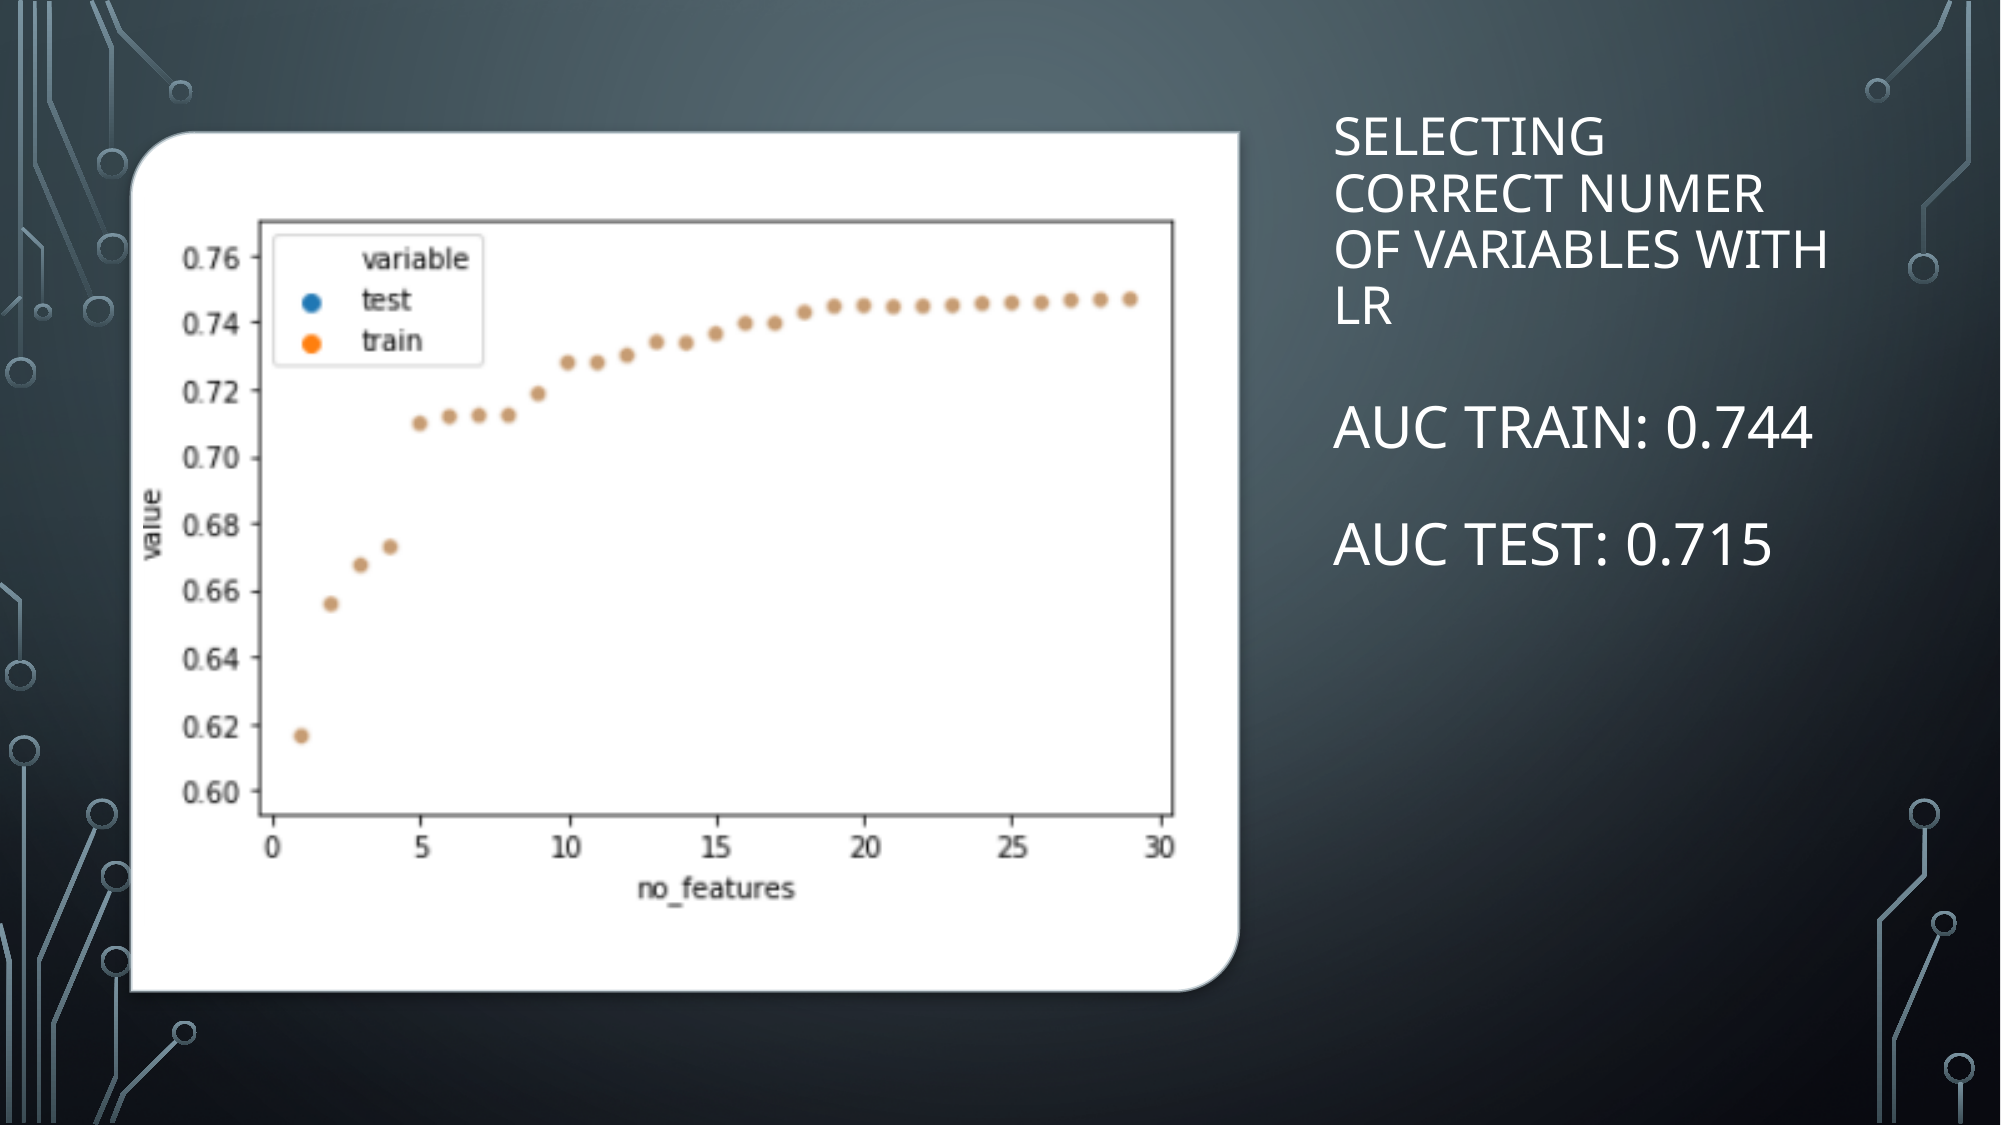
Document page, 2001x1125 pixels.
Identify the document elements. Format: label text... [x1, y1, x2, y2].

title Selecting correct numer of variables with LR [1318, 101, 1857, 344]
list auc train: 0.744 auc test: 0.715 [1318, 369, 1857, 950]
picture [143, 197, 1209, 927]
text_box [129, 131, 1241, 993]
